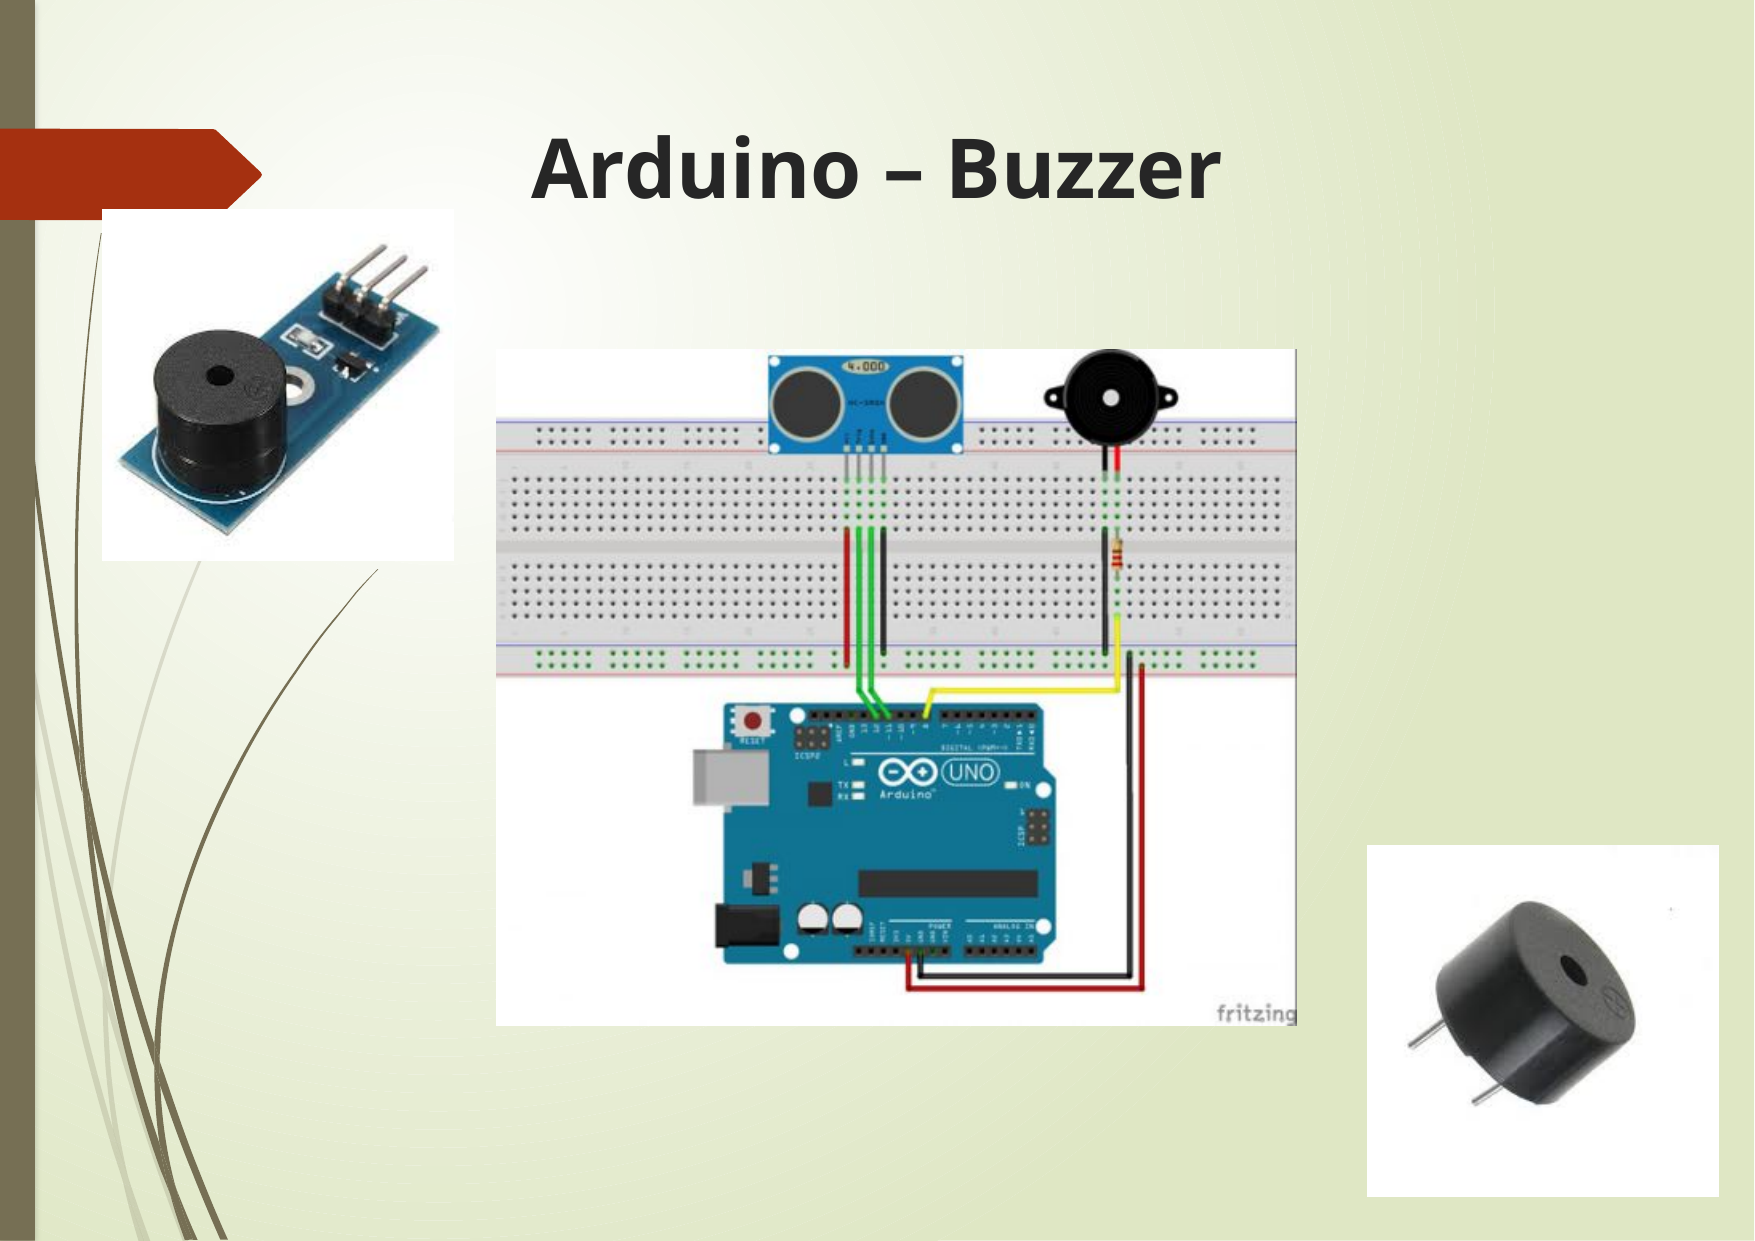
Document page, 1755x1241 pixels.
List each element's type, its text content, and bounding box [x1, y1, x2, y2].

picture [101, 209, 454, 562]
title Arduino – Buzzer [245, 107, 1510, 246]
picture [496, 349, 1297, 1026]
picture [1366, 845, 1720, 1198]
